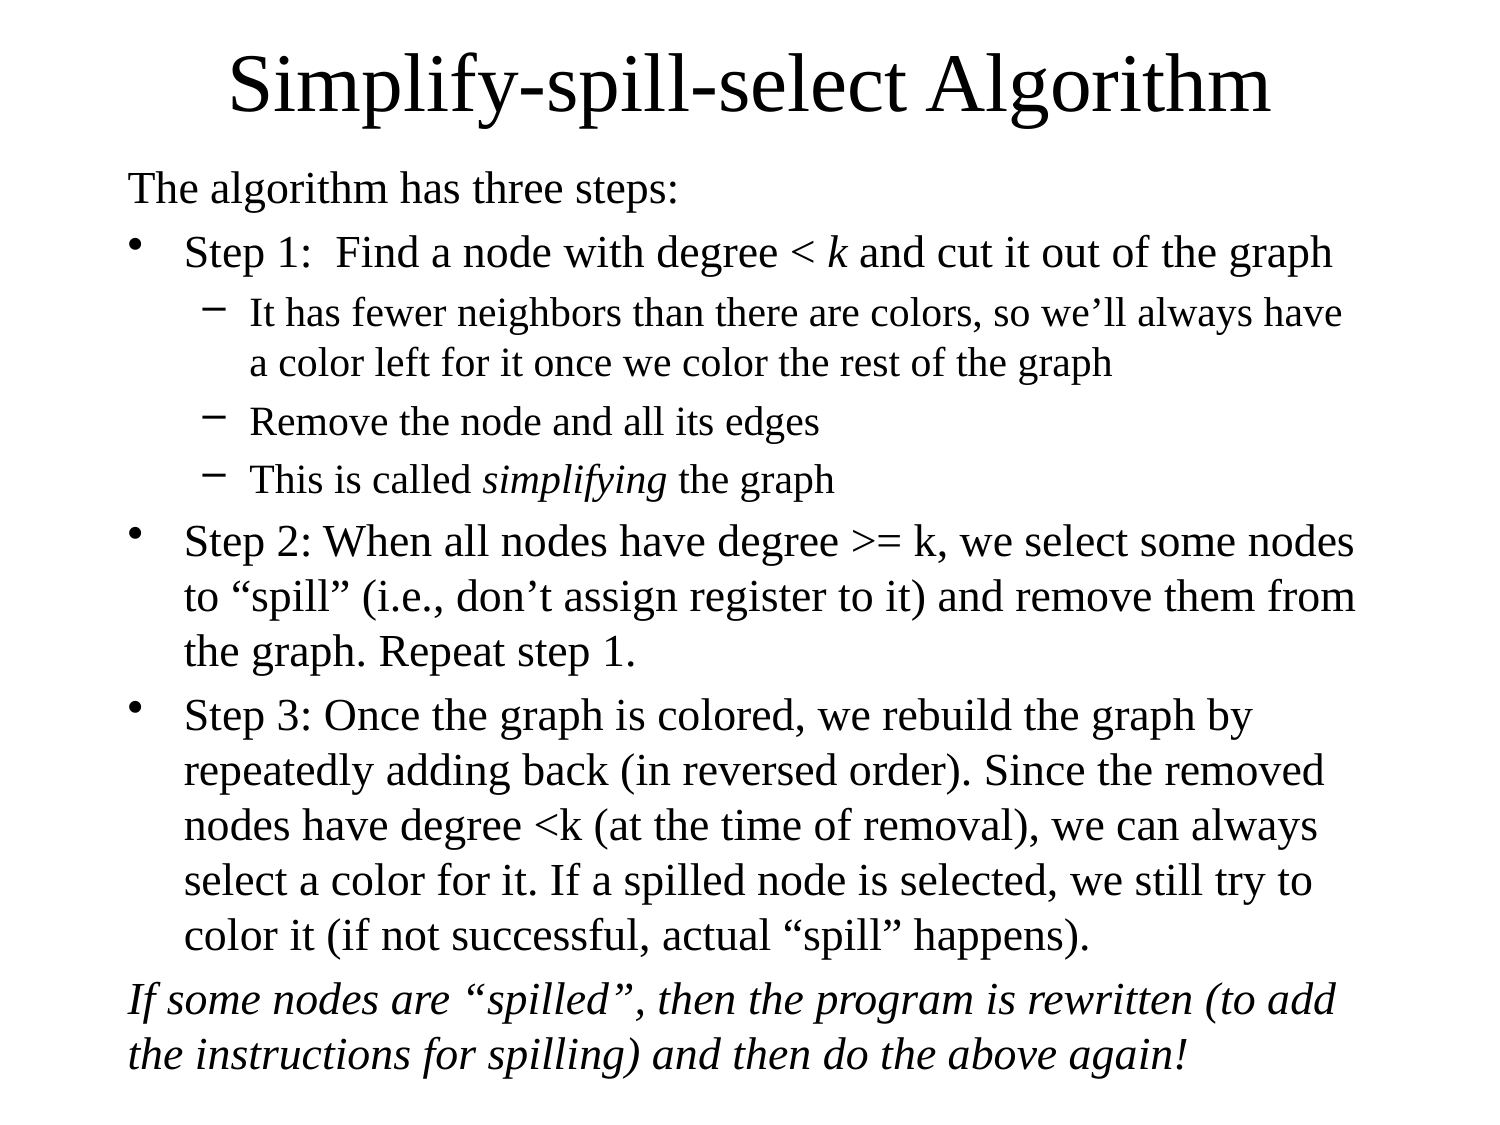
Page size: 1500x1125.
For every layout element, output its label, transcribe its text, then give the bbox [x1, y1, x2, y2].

title Simplify-spill-select Algorithm [112, 6, 1388, 149]
list The algorithm has three steps: Step 1: Find a node with degree < k and cut it out of the graph It has fewer neighbors than there are colors, so we’ll always have a color left for it once we color the rest of the graph Remove the node and all its edges This is called simplifying the graph Step 2: When all nodes have degree >= k, we select some nodes to “spill” (i.e., don’t assign register to it) and remove them from the graph. Repeat step 1. Step 3: Once the graph is colored, we rebuild the graph by repeatedly adding back (in reversed order). Since the removed nodes have degree <k (at the time of removal), we can always select a color for it. If a spilled node is selected, we still try to color it (if not successful, actual “spill” happens). If some nodes are “spilled”, then the program is rewritten (to add the instructions for spilling) and then do the above again! [112, 149, 1388, 1100]
